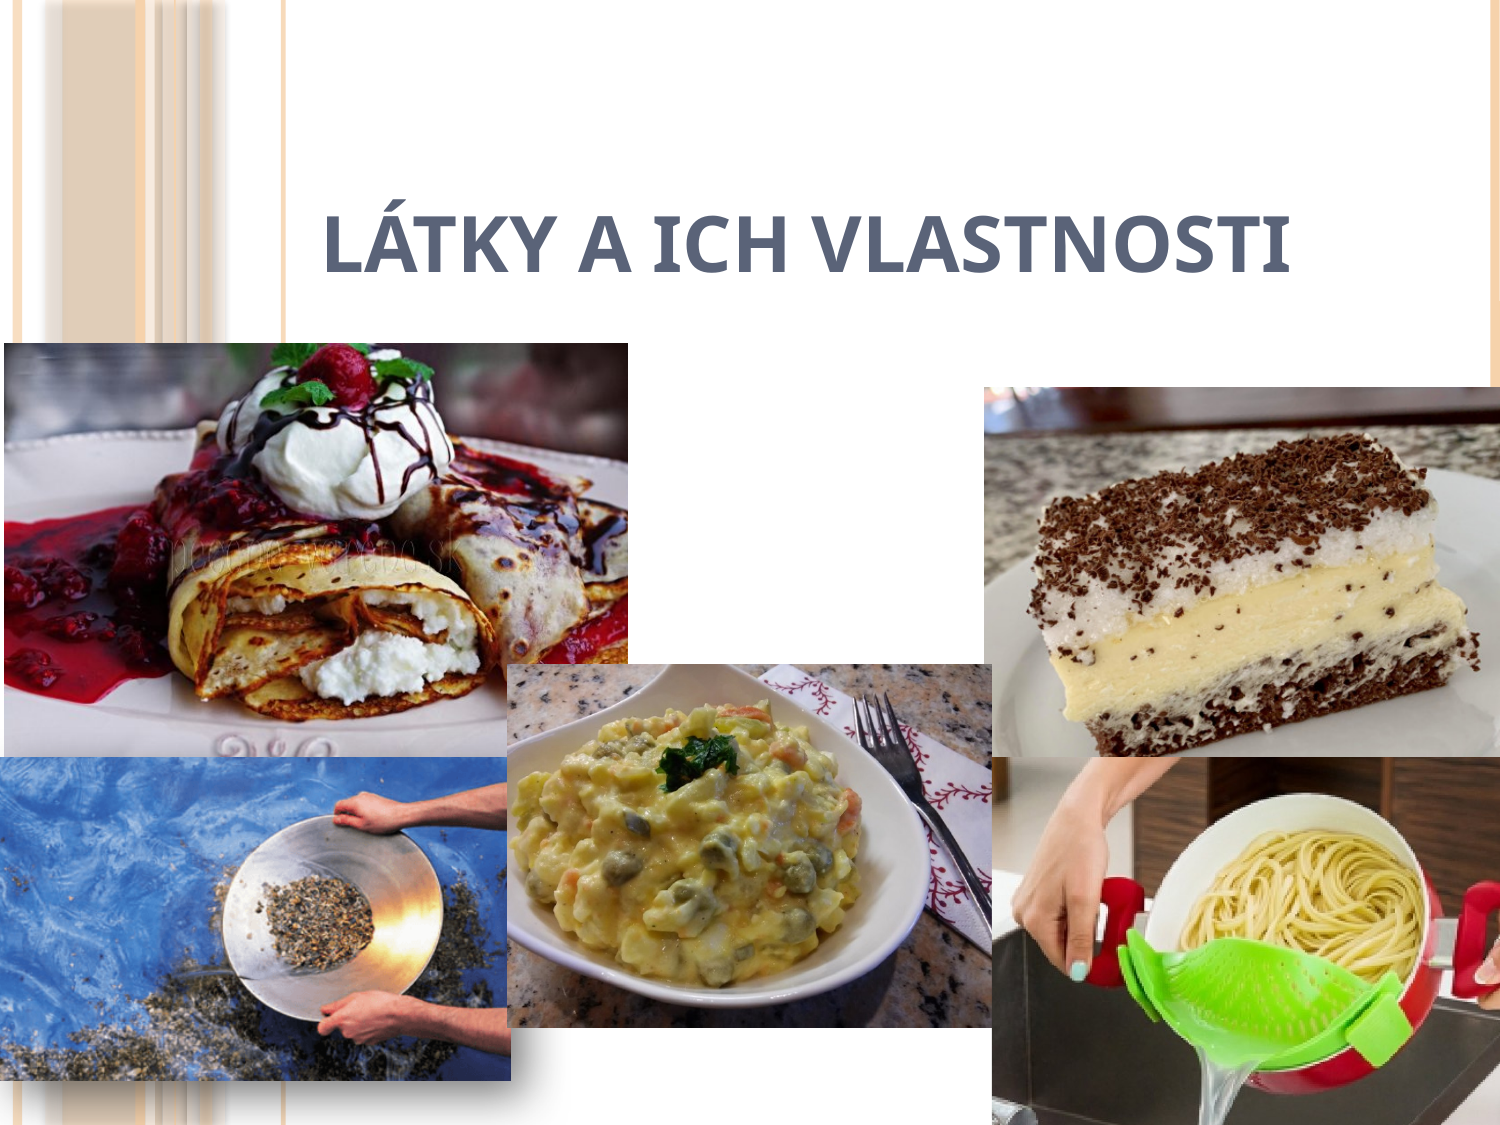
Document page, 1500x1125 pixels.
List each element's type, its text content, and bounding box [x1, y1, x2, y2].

title Látky a ich vlastnosti [261, 118, 1353, 296]
picture [0, 342, 1500, 1125]
